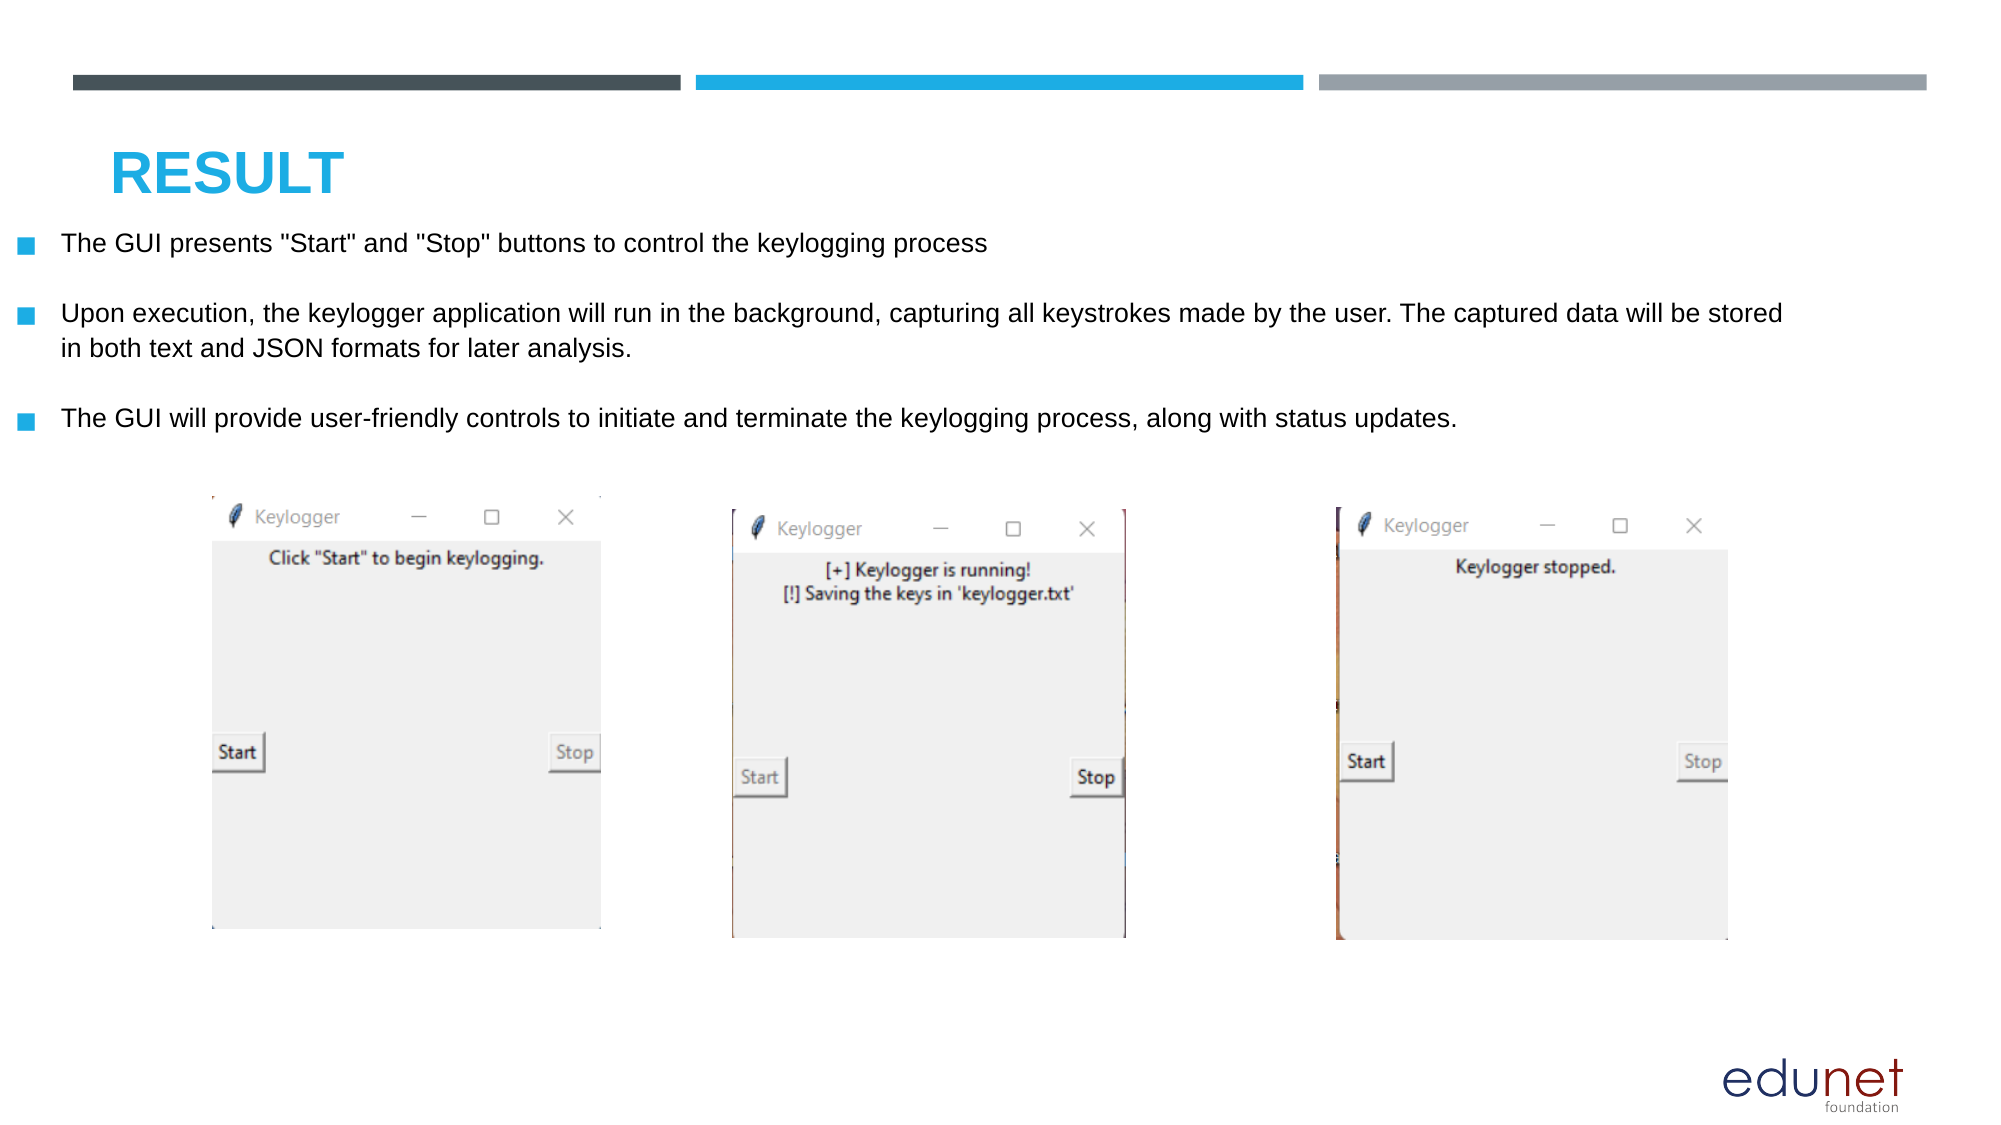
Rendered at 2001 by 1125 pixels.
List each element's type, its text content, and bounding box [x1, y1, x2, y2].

picture [1719, 1056, 1905, 1116]
picture [212, 495, 601, 929]
list The GUI presents "Start" and "Stop" buttons to control the keylogging process Upon execution, the keylogger application will run in the background, capturing all keystrokes made by the user. The captured data will be stored in both text and JSON formats for later analysis. The GUI will provide user-friendly controls to initiate and terminate the keylogging process, along with status updates. [0, 213, 1810, 442]
picture [1335, 507, 1728, 940]
picture [731, 509, 1127, 938]
title RESULT [95, 126, 1905, 214]
